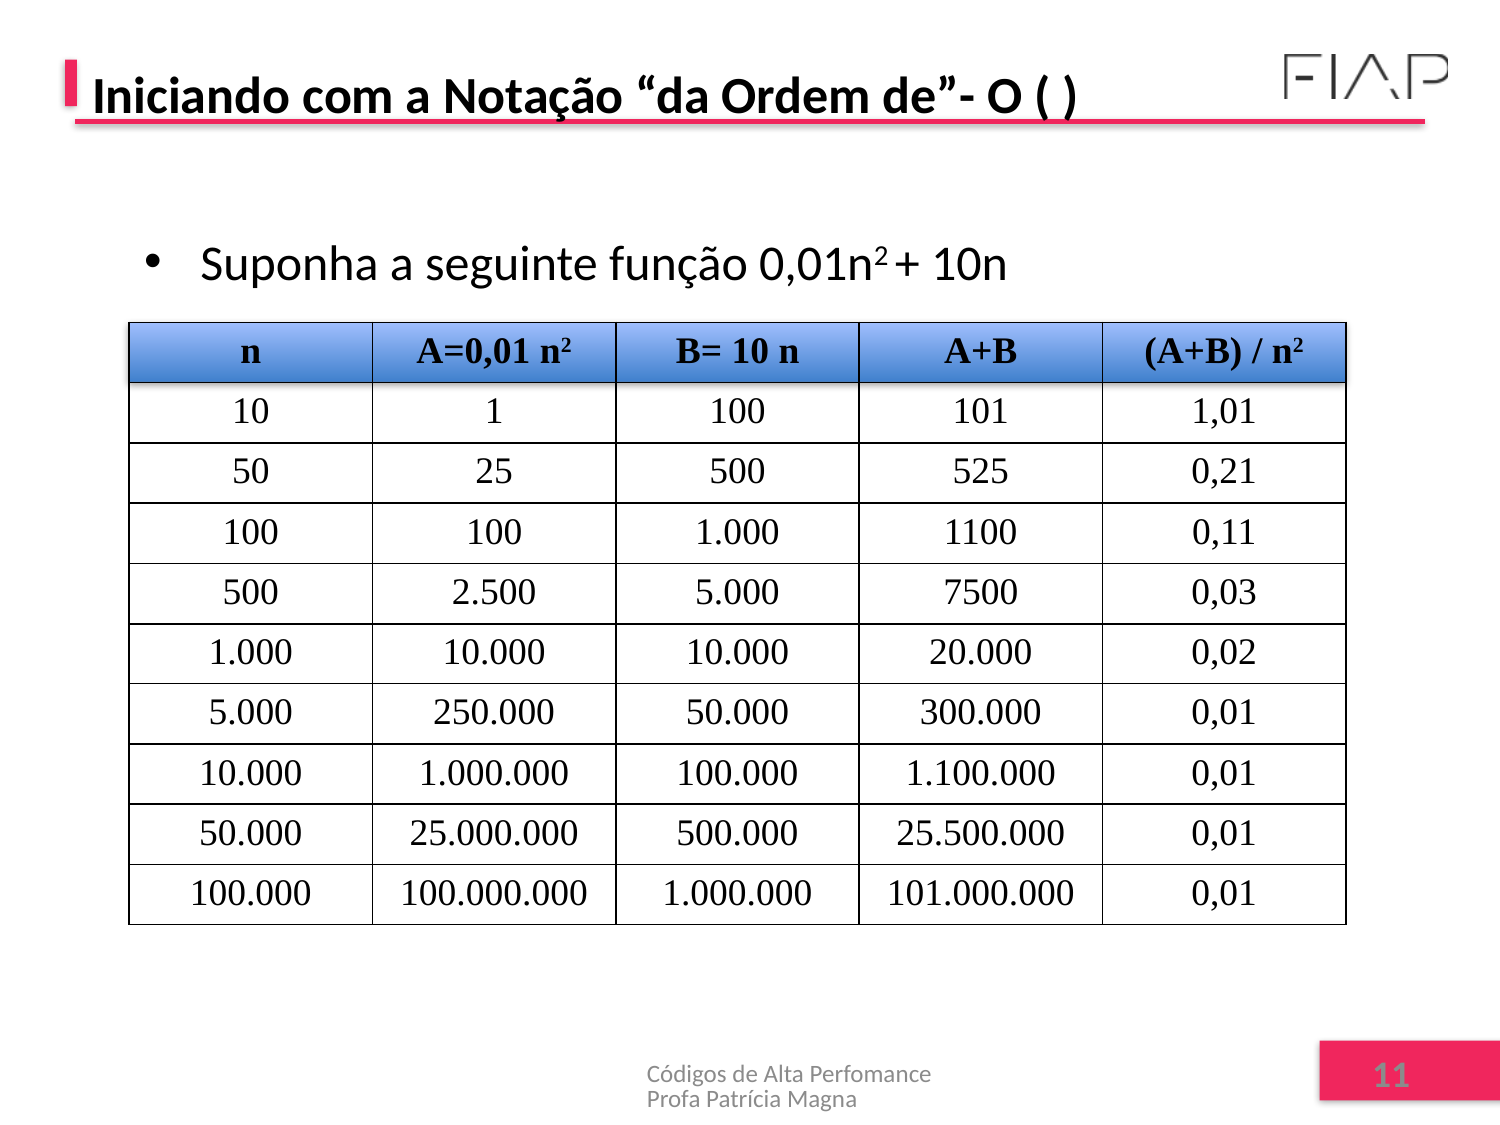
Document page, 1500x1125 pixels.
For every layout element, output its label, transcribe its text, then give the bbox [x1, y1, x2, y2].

table_cell 5.000 [617, 564, 858, 623]
table_cell 1 [373, 383, 615, 442]
title Iniciando com a Notação “da Ordem de”- O ( ) [77, 53, 1427, 131]
table_cell 525 [860, 444, 1102, 502]
table_cell 50 [130, 444, 372, 502]
table_cell 1.000 [617, 504, 858, 563]
table_cell 25.000.000 [373, 805, 615, 864]
table_header A+B [860, 323, 1102, 382]
table_cell 100.000 [617, 745, 858, 803]
table_header (A+B) / n2 [1103, 323, 1345, 382]
table_cell 0,21 [1103, 444, 1345, 502]
table_cell 10.000 [130, 745, 372, 803]
table_cell 0,03 [1103, 564, 1345, 623]
table_cell 50.000 [130, 805, 372, 864]
table_header B= 10 n [617, 323, 858, 382]
table_cell 100.000.000 [373, 865, 615, 924]
table_cell 1,01 [1103, 383, 1345, 442]
table_cell 25 [373, 444, 615, 502]
table_header A=0,01 n2 [373, 323, 615, 382]
table_cell 300.000 [860, 684, 1102, 743]
table_cell 500 [130, 564, 372, 623]
table_cell 500 [617, 444, 858, 502]
table_cell 25.500.000 [860, 805, 1102, 864]
table_cell 2.500 [373, 564, 615, 623]
table_cell 10.000 [617, 625, 858, 683]
table_cell 500.000 [617, 805, 858, 864]
footer Códigos de Alta Perfomance Profa Patrícia Magna [631, 1042, 962, 1103]
table_cell 0,01 [1103, 745, 1345, 803]
table_cell 1100 [860, 504, 1102, 563]
table_cell 0,01 [1103, 684, 1345, 743]
table_cell 100 [373, 504, 615, 563]
table_cell 10.000 [373, 625, 615, 683]
table_cell 1.000 [130, 625, 372, 683]
table_cell 0,01 [1103, 865, 1345, 924]
table_cell 100 [130, 504, 372, 563]
table_cell 1.000.000 [617, 865, 858, 924]
table_cell 20.000 [860, 625, 1102, 683]
list Suponha a seguinte função 0,01n2 + 10n [129, 223, 1167, 322]
table_cell 50.000 [617, 684, 858, 743]
table_header n [130, 323, 372, 382]
table_cell 0,11 [1103, 504, 1345, 563]
table_cell 250.000 [373, 684, 615, 743]
table_cell 100.000 [130, 865, 372, 924]
slide_number 11 [1074, 1042, 1425, 1103]
table_cell 1.000.000 [373, 745, 615, 803]
table_cell 0,01 [1103, 805, 1345, 864]
table_cell 101.000.000 [860, 865, 1102, 924]
table_cell 10 [130, 383, 372, 442]
table_cell 101 [860, 383, 1102, 442]
table_cell 5.000 [130, 684, 372, 743]
table_cell 0,02 [1103, 625, 1345, 683]
table_cell 7500 [860, 564, 1102, 623]
table_cell 1.100.000 [860, 745, 1102, 803]
table_cell 100 [617, 383, 858, 442]
